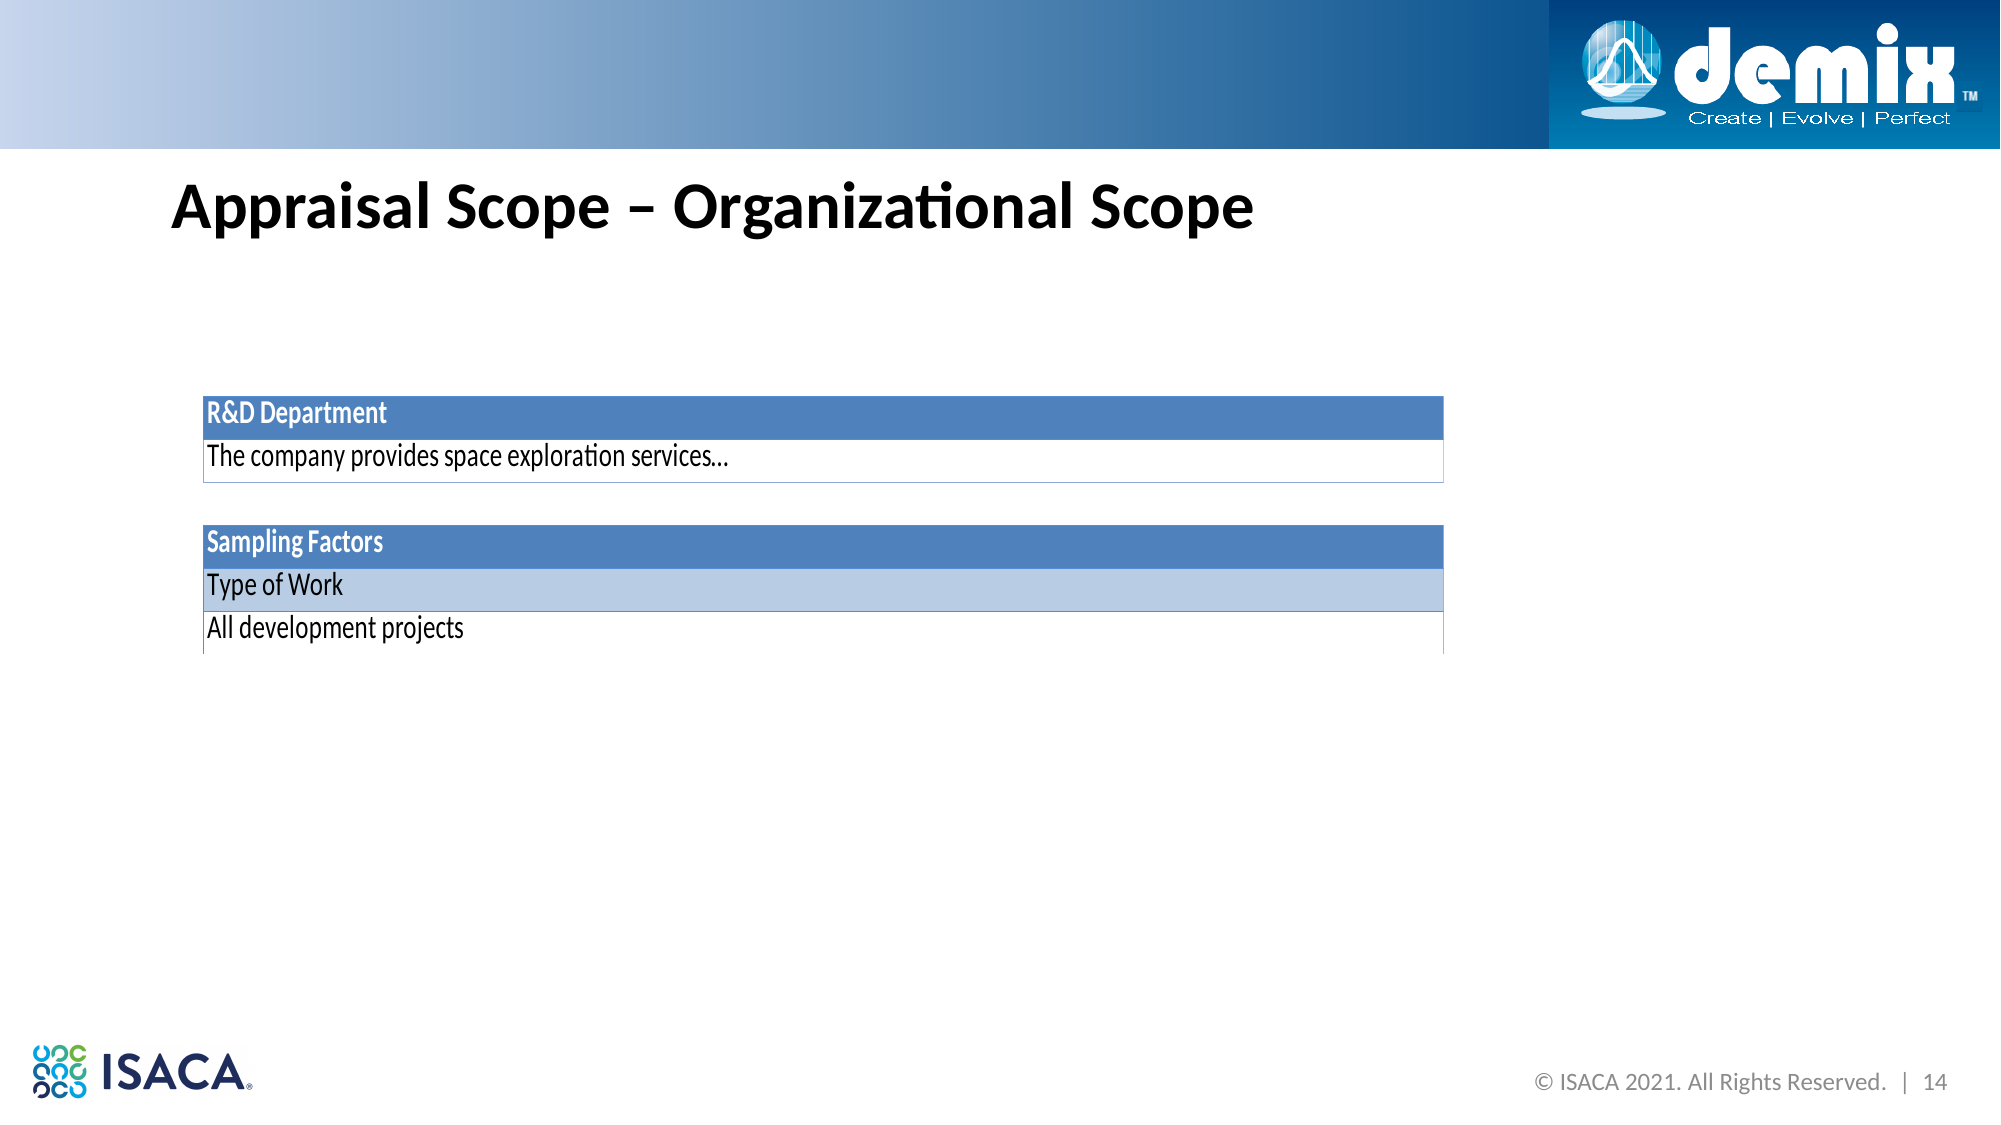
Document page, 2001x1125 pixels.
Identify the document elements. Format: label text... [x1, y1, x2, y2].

title Appraisal Scope – Organizational Scope [156, 157, 1863, 257]
picture [29, 1043, 255, 1103]
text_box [202, 395, 1445, 656]
picture [1549, 0, 2000, 111]
picture [1582, 106, 1665, 119]
